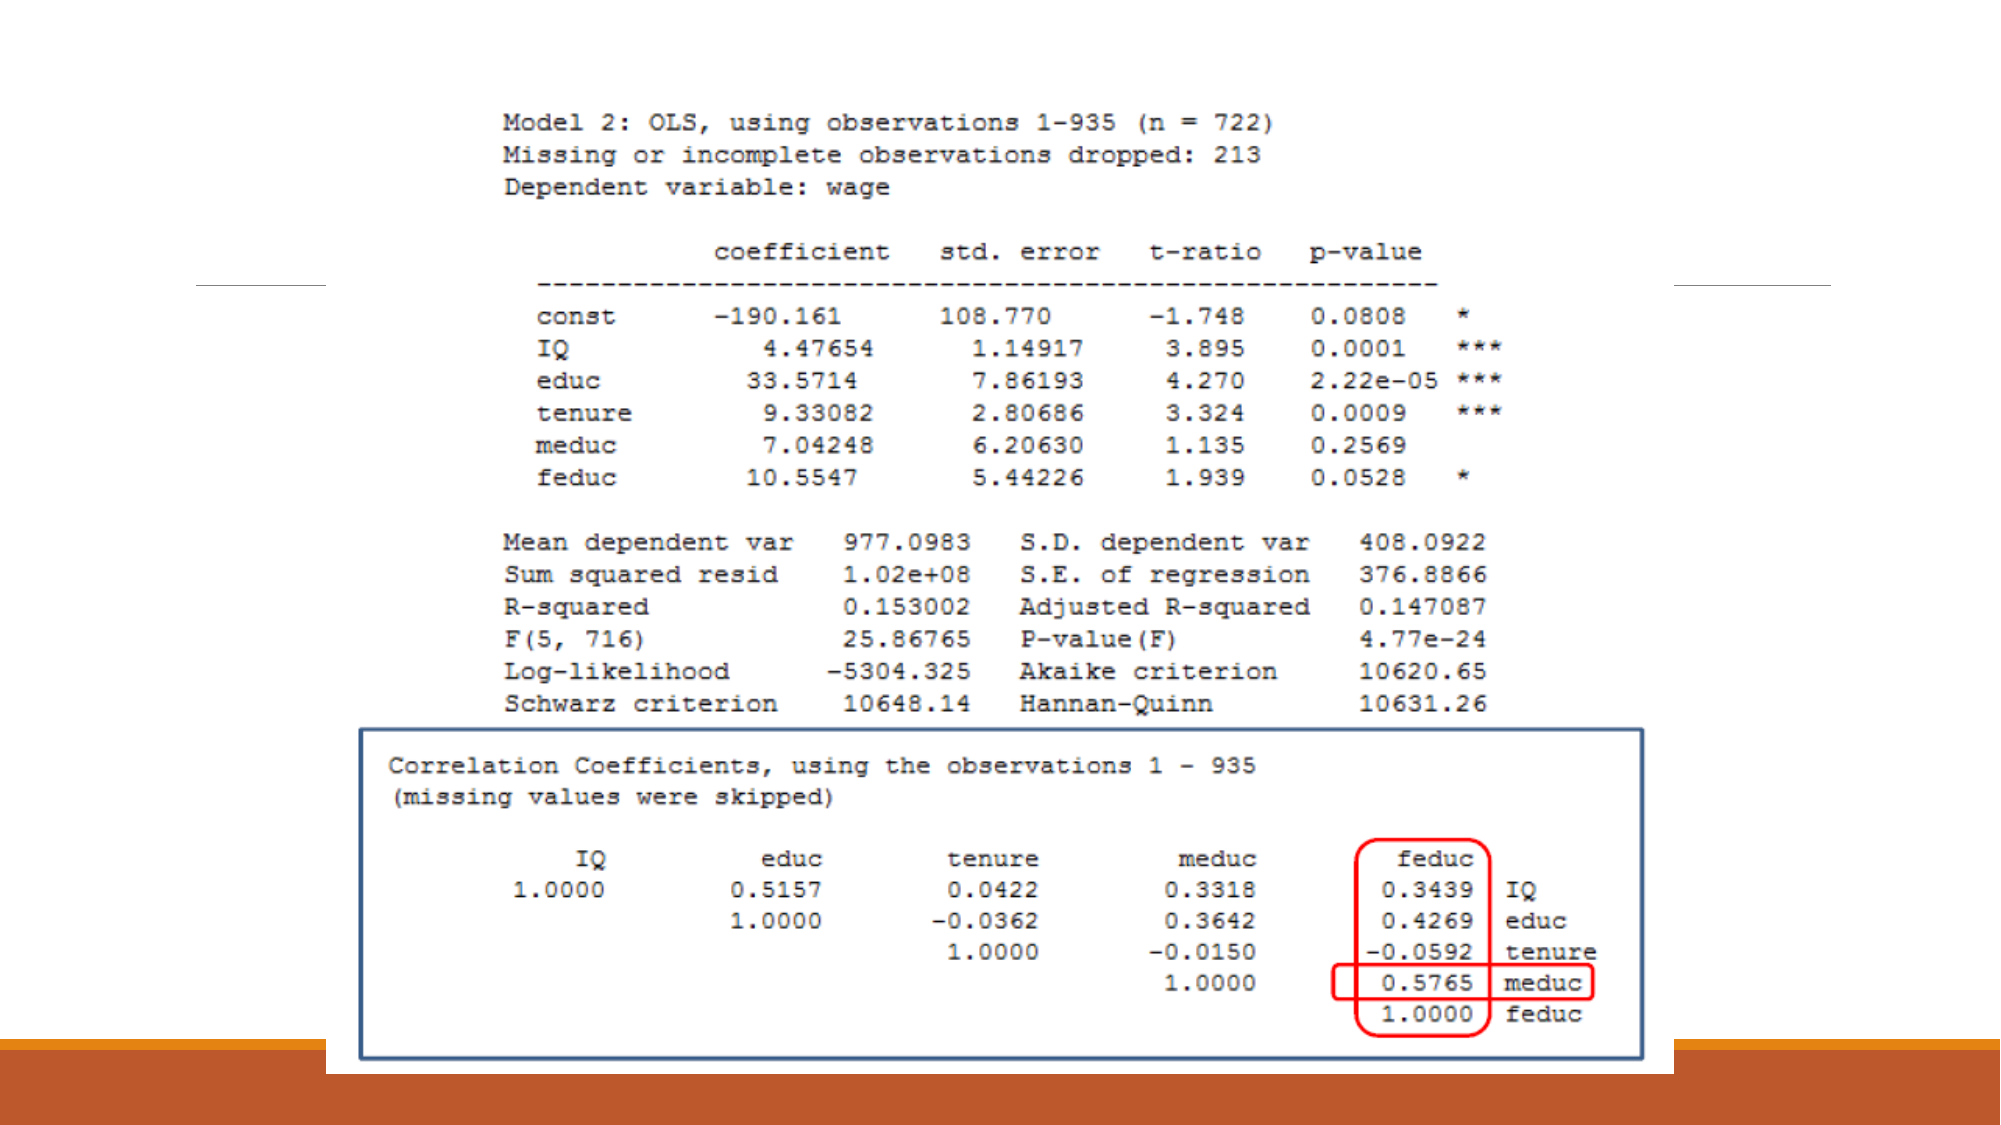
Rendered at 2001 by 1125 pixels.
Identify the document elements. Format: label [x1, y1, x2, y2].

list [325, 59, 1674, 1074]
